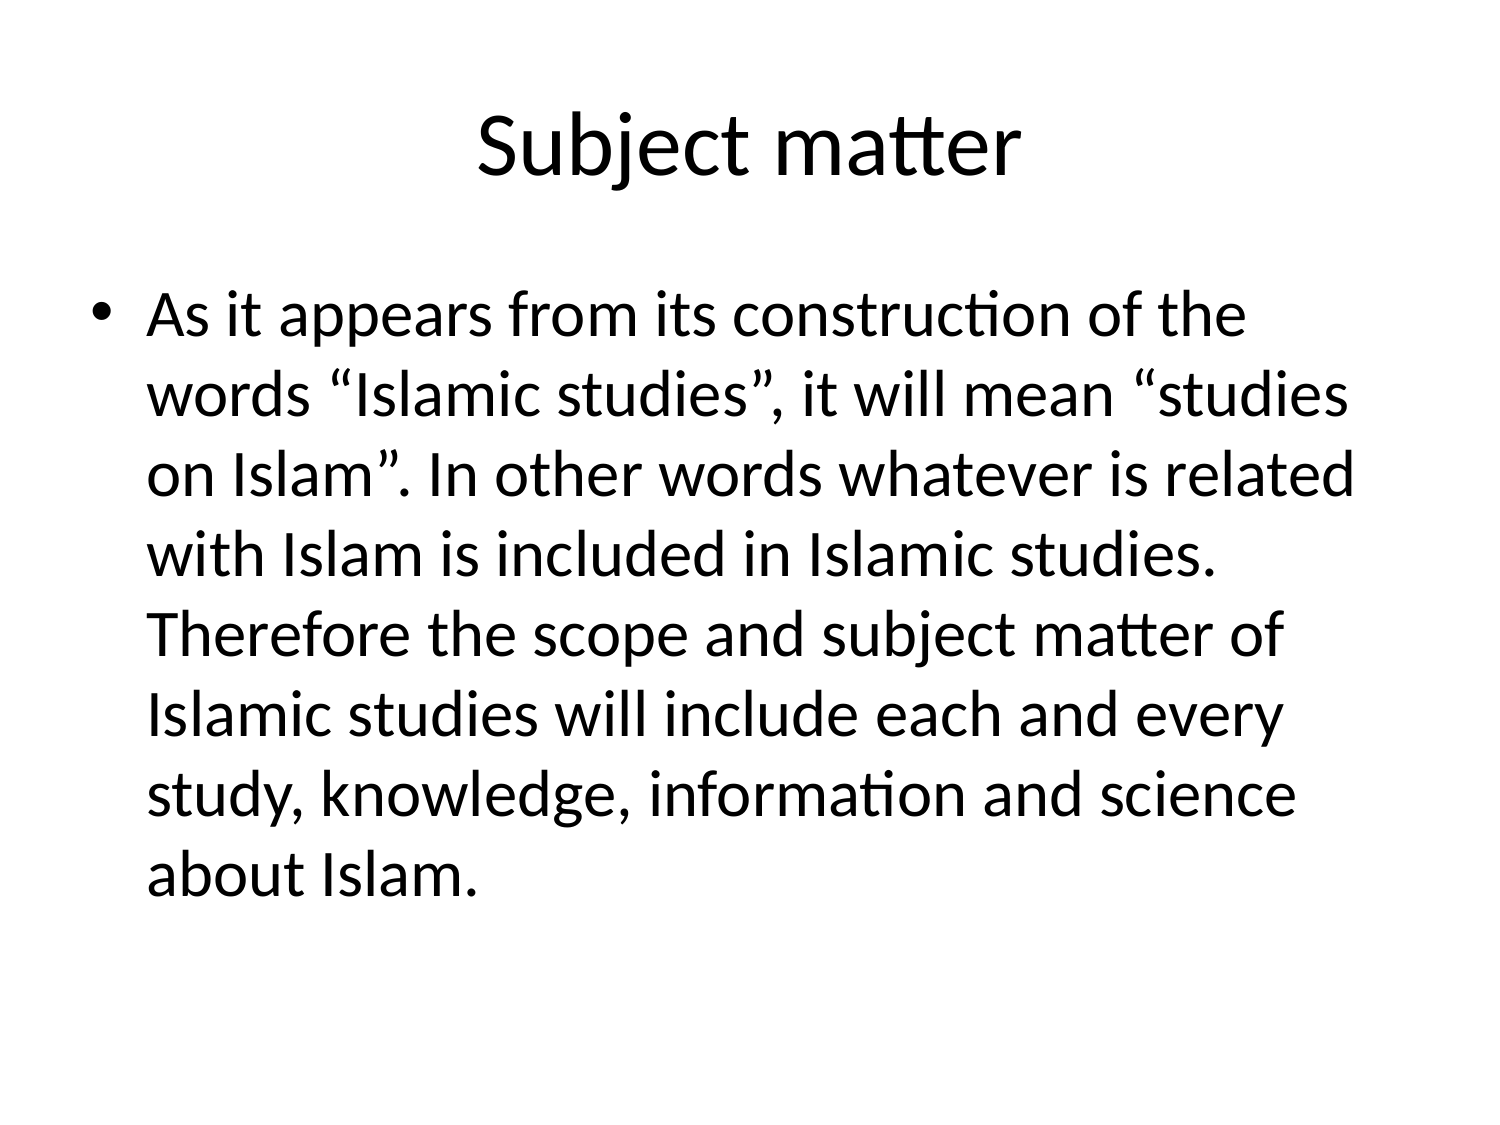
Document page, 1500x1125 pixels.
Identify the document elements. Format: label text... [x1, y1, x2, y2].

title Subject matter [75, 45, 1425, 233]
list As it appears from its construction of the words “Islamic studies”, it will mean “studies on Islam”. In other words whatever is related with Islam is included in Islamic studies. Therefore the scope and subject matter of Islamic studies will include each and every study, knowledge, information and science about Islam. [75, 262, 1425, 1005]
